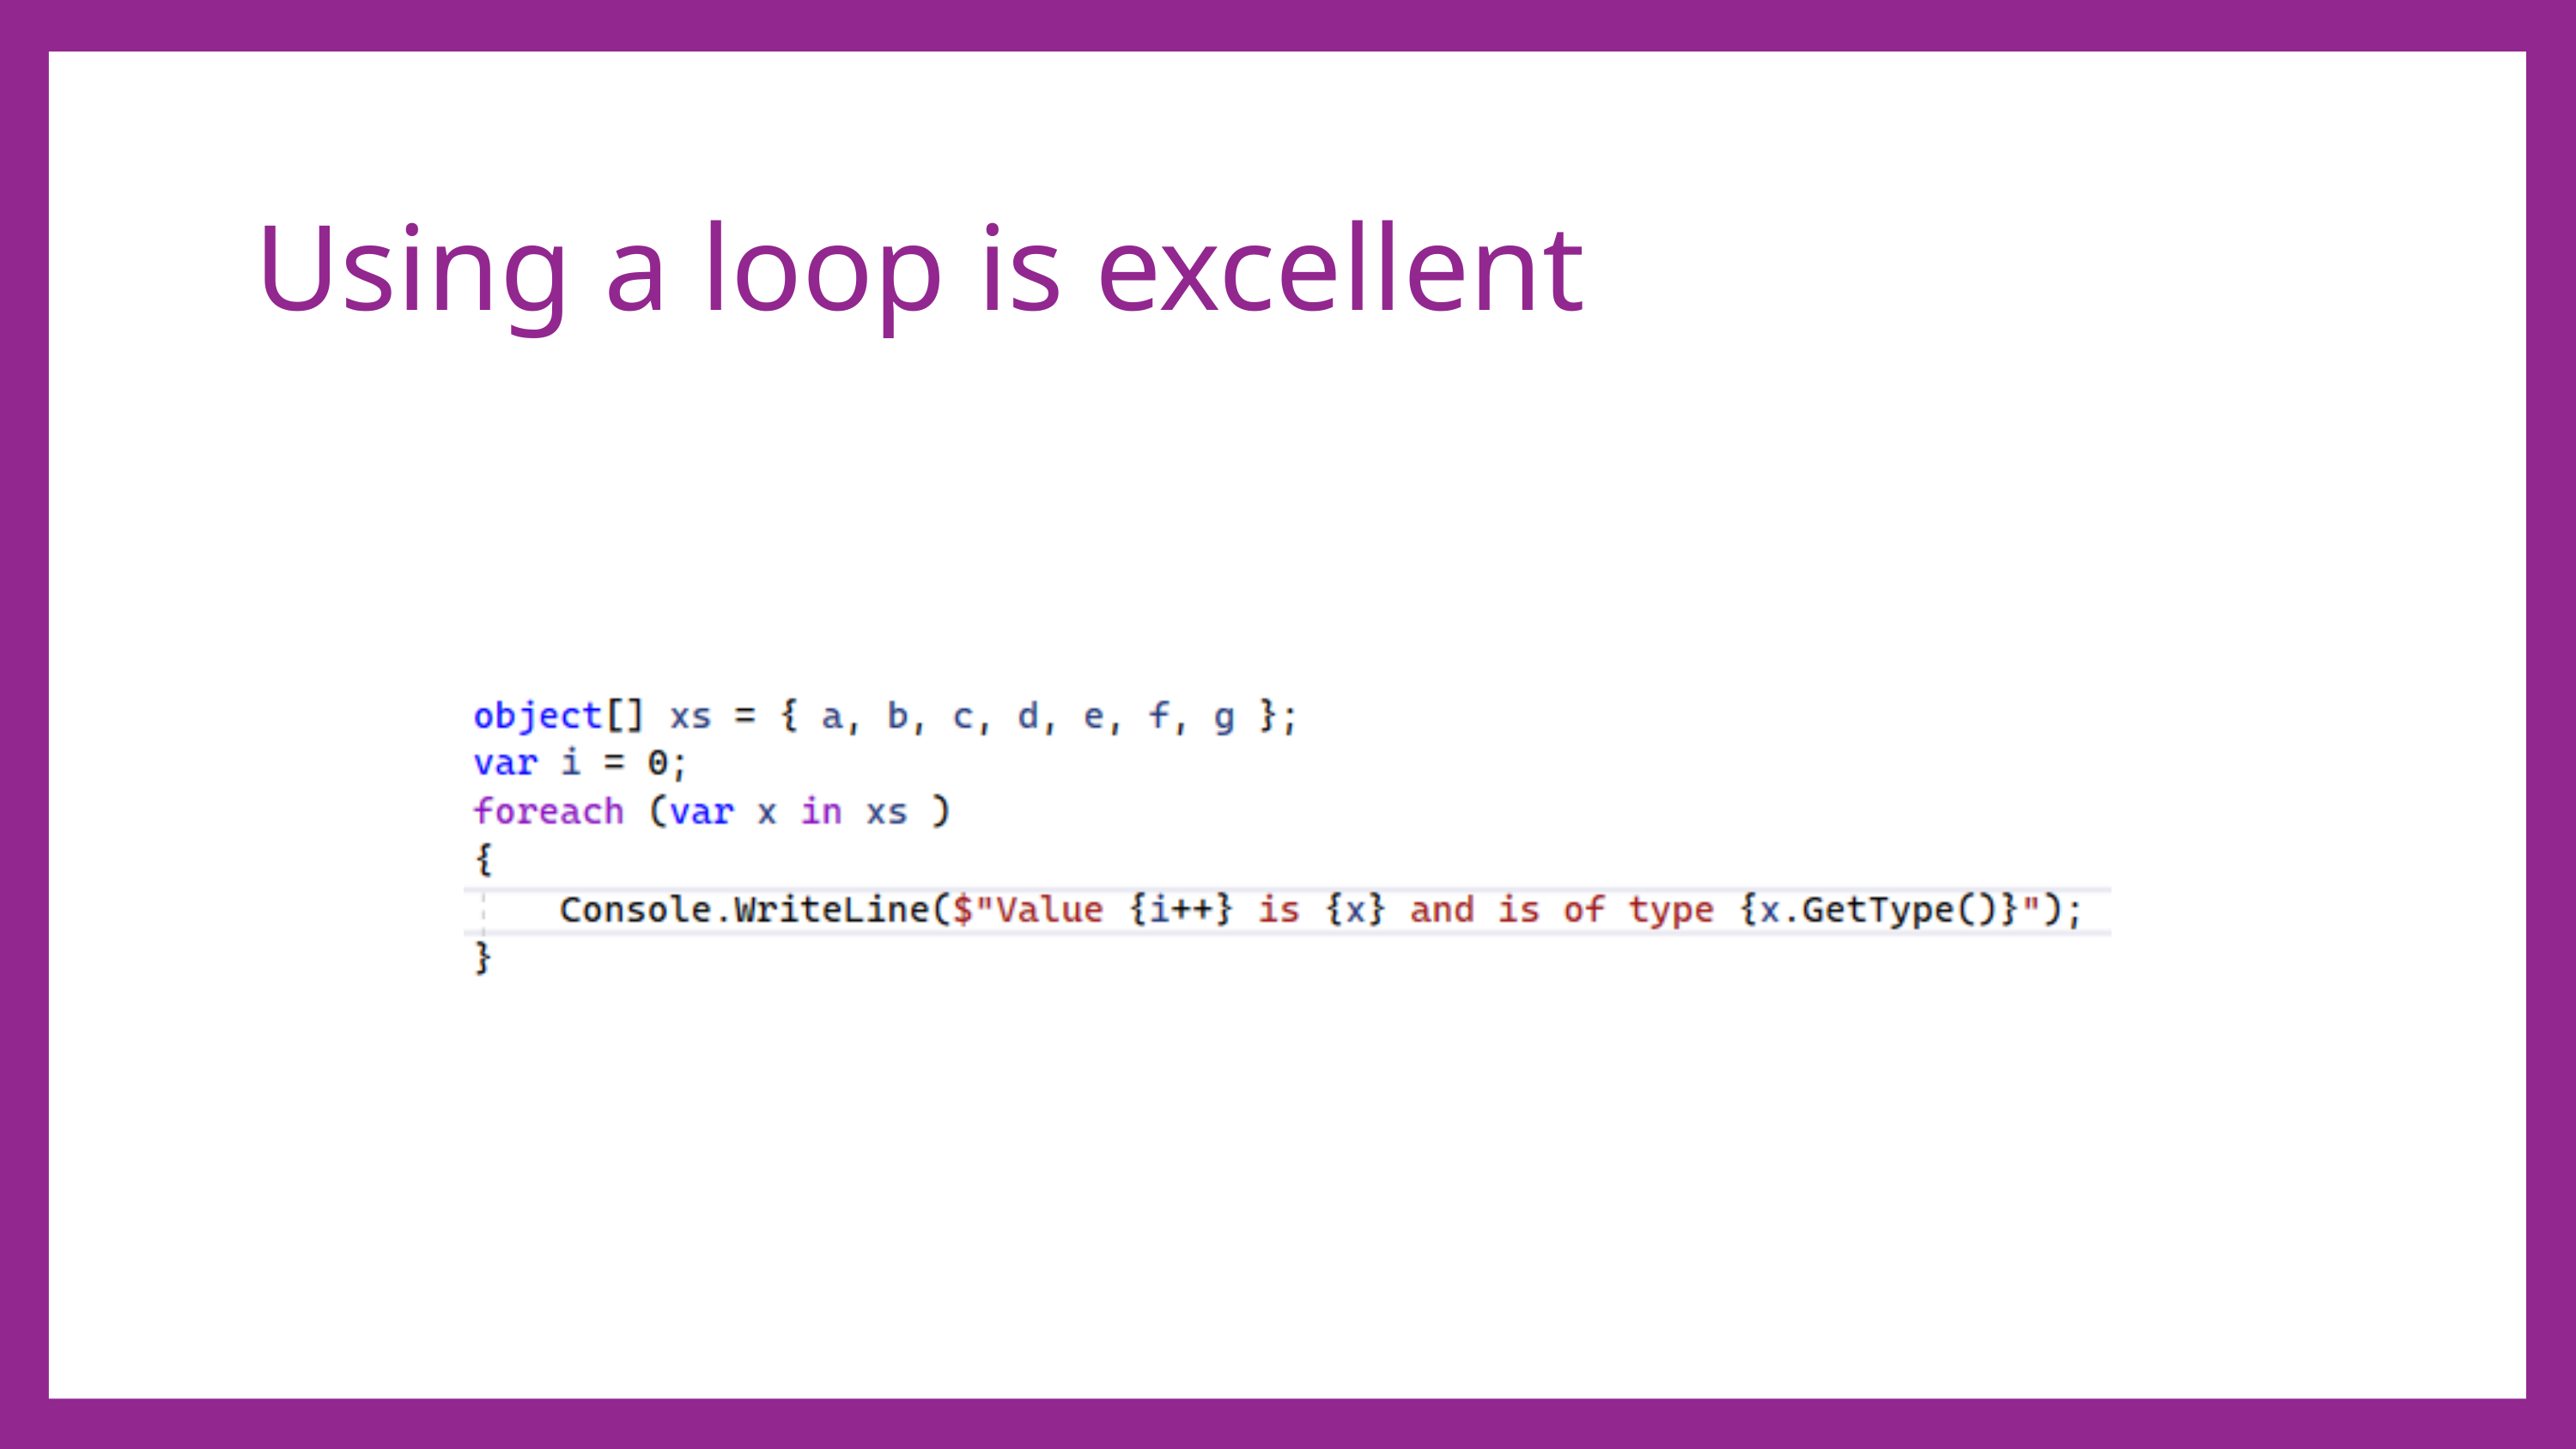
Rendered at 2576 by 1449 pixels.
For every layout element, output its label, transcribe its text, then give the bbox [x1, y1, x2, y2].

title Using a loop is excellent [241, 129, 2329, 415]
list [464, 691, 2112, 1003]
